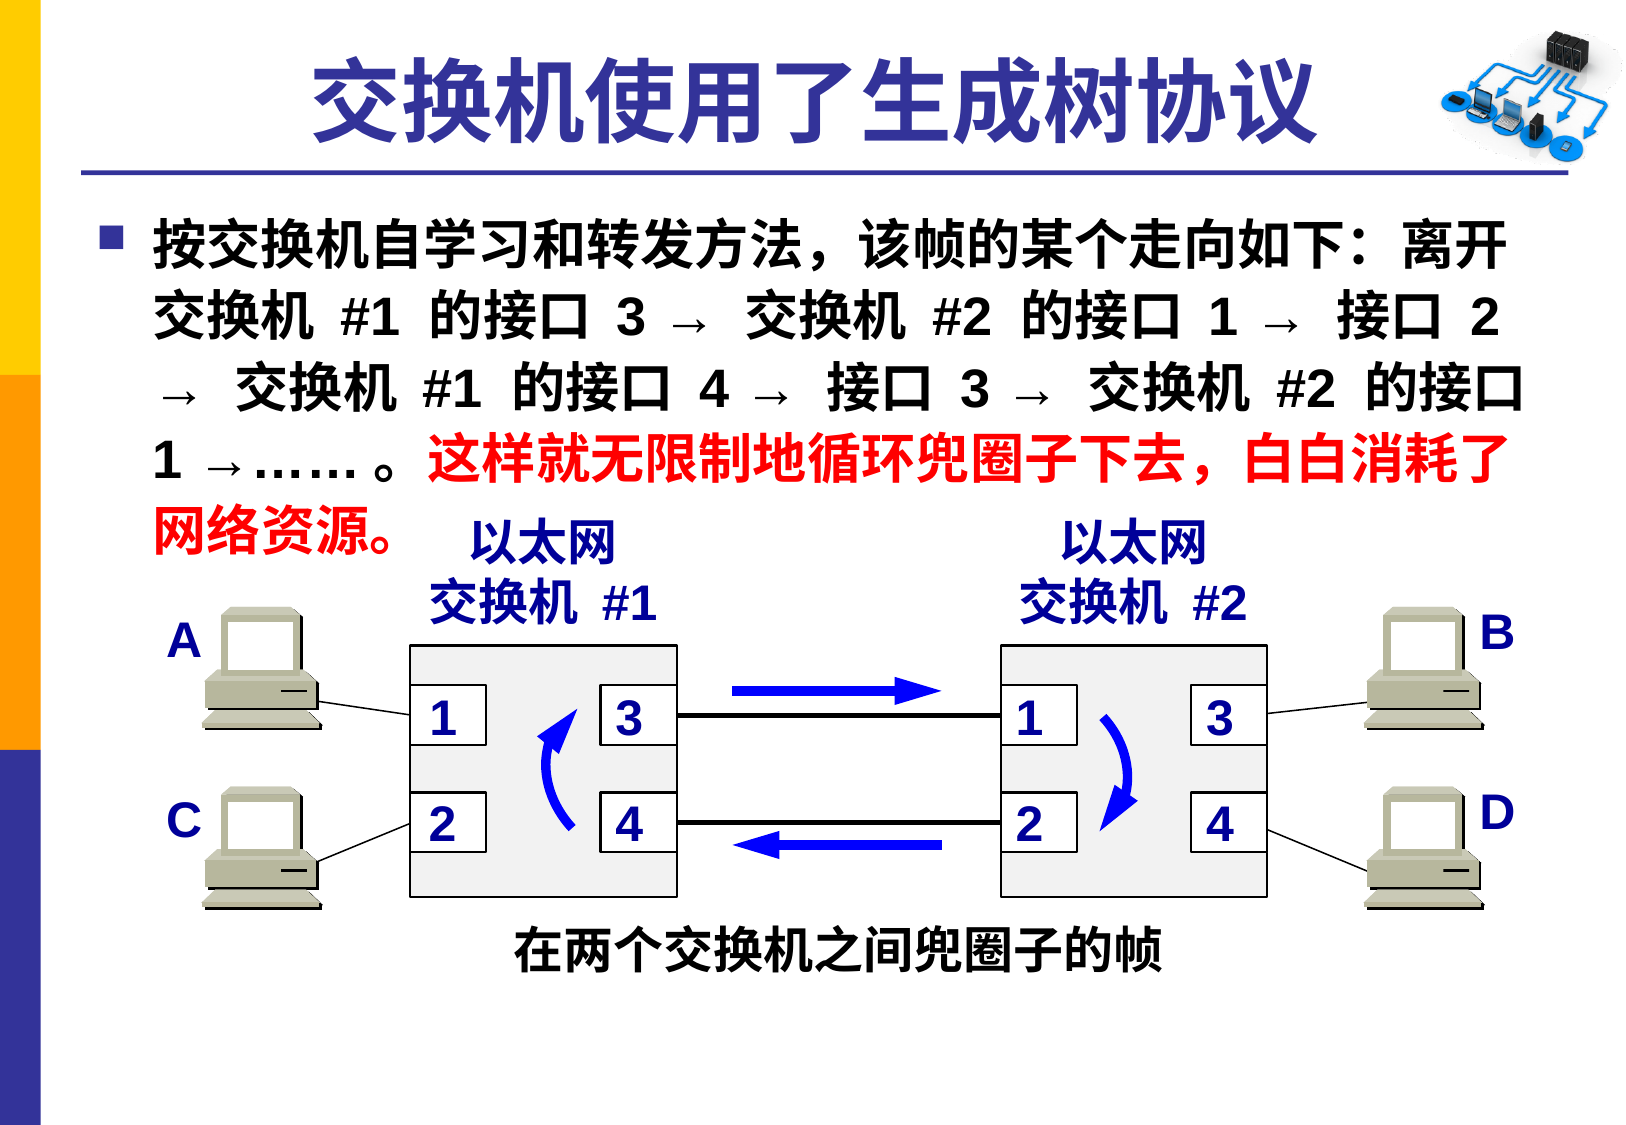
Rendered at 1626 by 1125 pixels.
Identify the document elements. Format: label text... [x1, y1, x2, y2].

picture [1438, 30, 1624, 165]
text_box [150, 503, 1532, 912]
title 交换机使用了生成树协议 [81, 30, 1569, 161]
text_box 在两个交换机之间兜圈子的帧 [379, 920, 1297, 986]
list 按交换机自学习和转发方法，该帧的某个走向如下：离开交换机 #1 的接口 3 → 交换机 #2 的接口 1 → 接口 2 → 交换机 #1 的接口 4 → 接口 3 → 交换机 #2 的接口 1 →……。这样就无限制地循环兜圈子下去，白白消耗了网络资源。 [81, 196, 1569, 1006]
